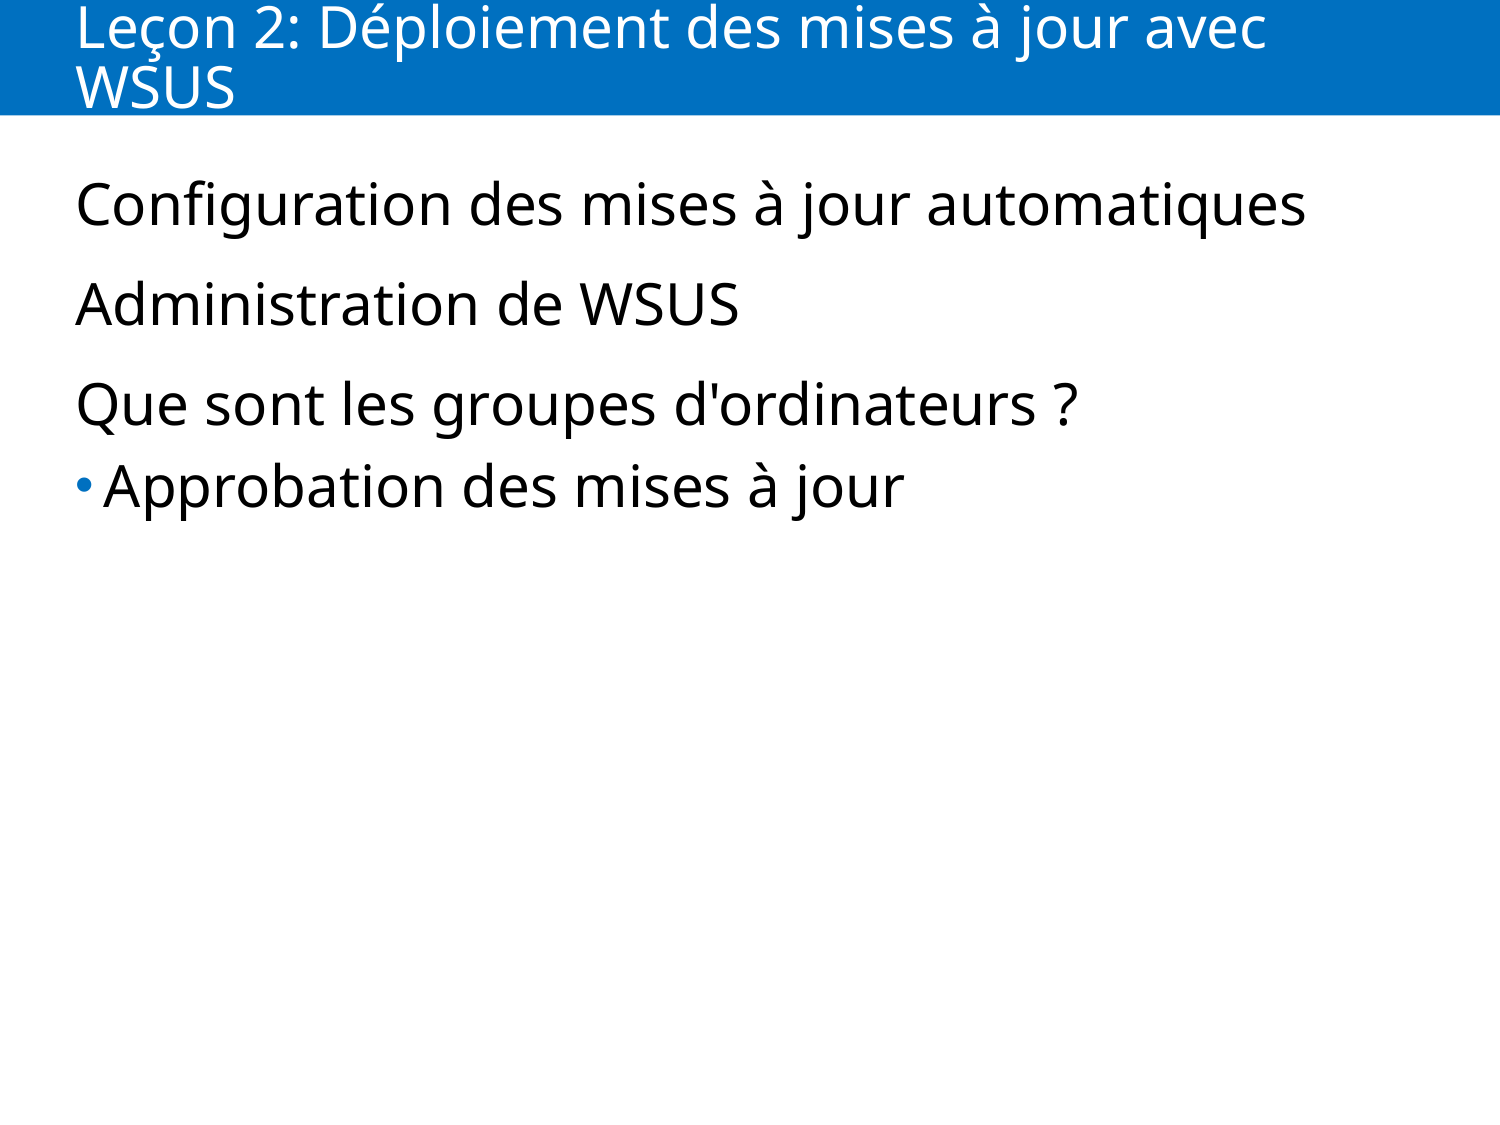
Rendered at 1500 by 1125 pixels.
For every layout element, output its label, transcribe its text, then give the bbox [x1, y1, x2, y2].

title Leçon 2: Déploiement des mises à jour avec WSUS [75, 0, 1401, 122]
list Configuration des mises à jour automatiques Administration de WSUS Que sont les groupes d'ordinateurs ? Approbation des mises à jour [74, 167, 1408, 1013]
